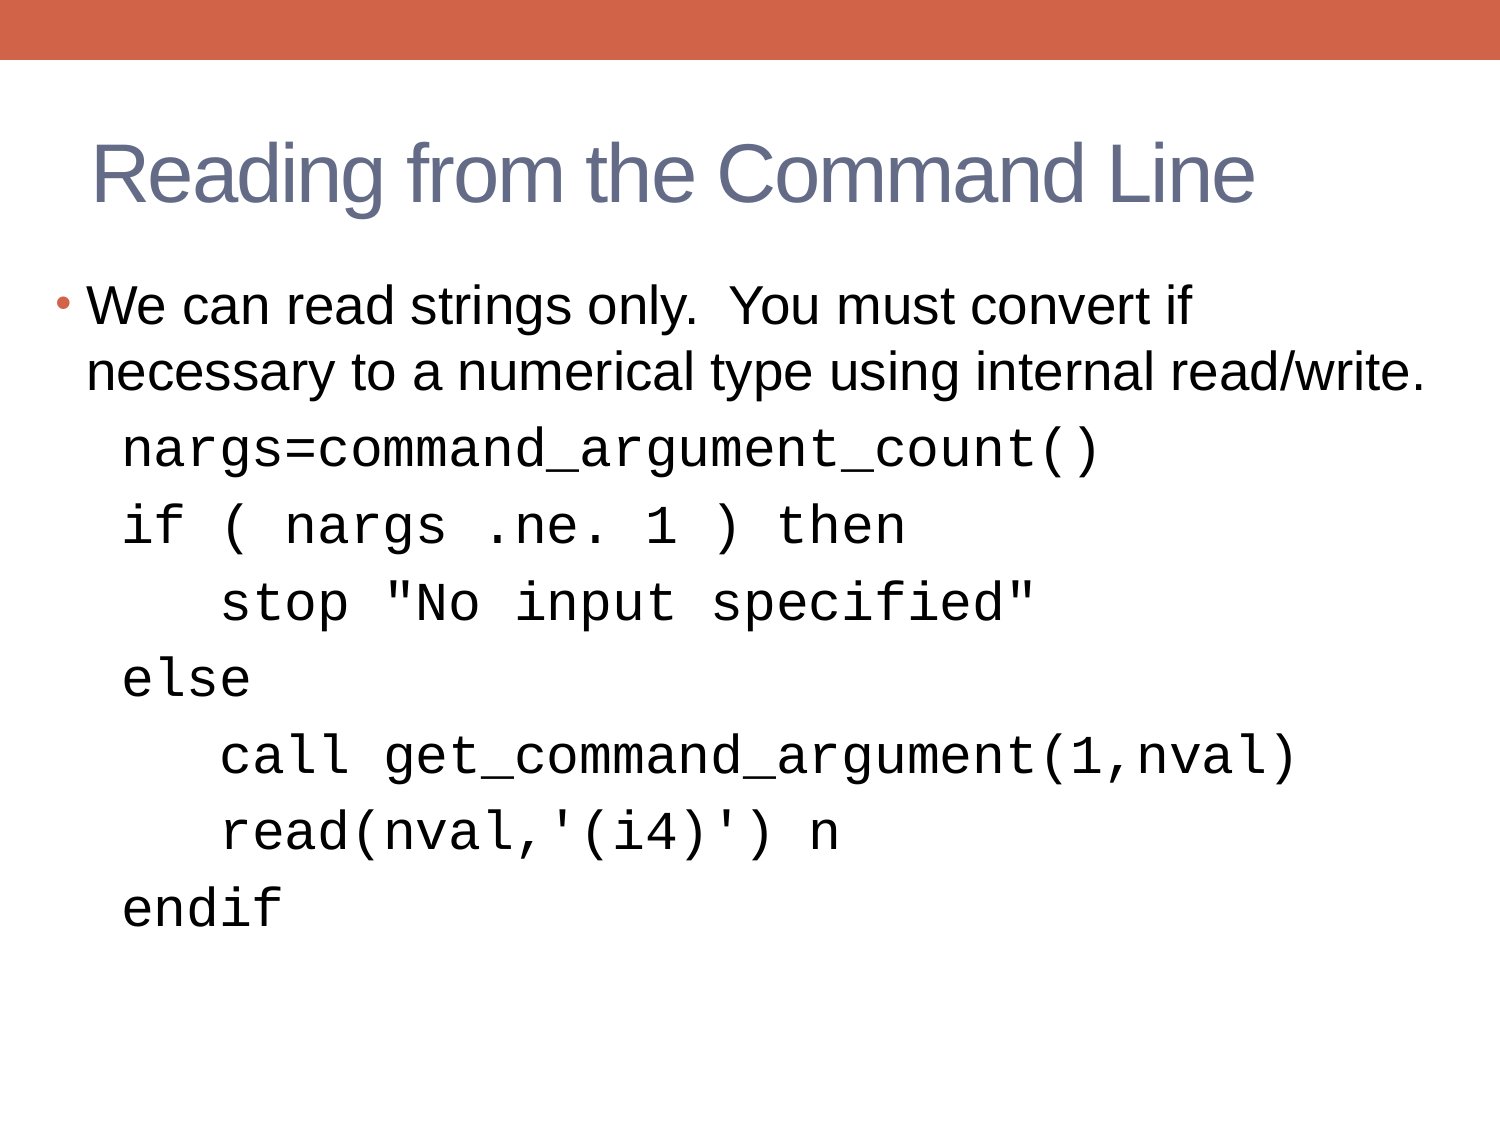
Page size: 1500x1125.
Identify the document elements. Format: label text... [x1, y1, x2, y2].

title Reading from the Command Line [75, 87, 1425, 250]
list We can read strings only. You must convert if necessary to a numerical type using internal read/write. nargs=command_argument_count() if ( nargs .ne. 1 ) then stop "No input specified" else call get_command_argument(1,nval) read(nval,'(i4)') n endif [40, 262, 1446, 1005]
